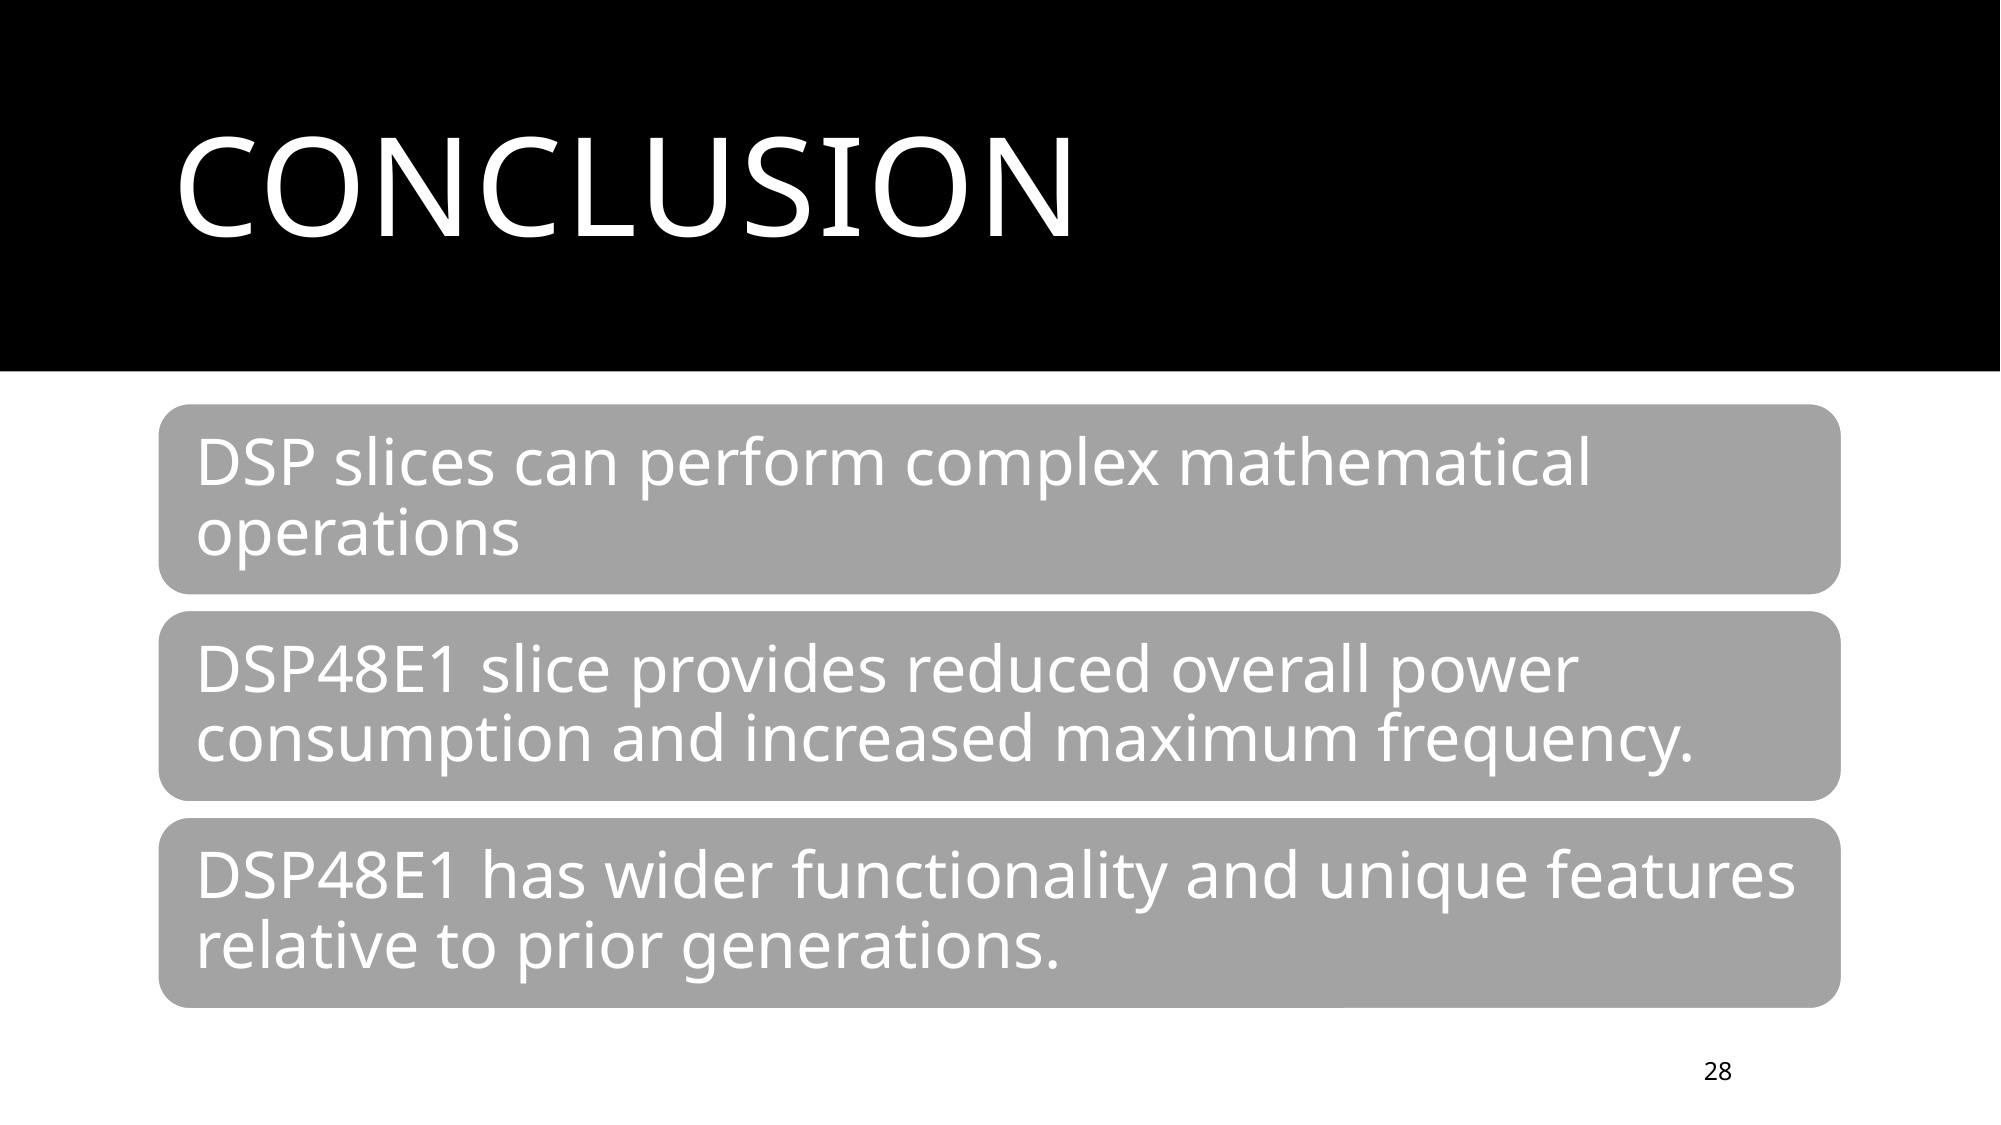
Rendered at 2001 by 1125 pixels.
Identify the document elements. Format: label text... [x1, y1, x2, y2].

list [157, 398, 1842, 1015]
slide_number 28 [1688, 1042, 1842, 1103]
title Conclusion [157, 52, 1842, 332]
